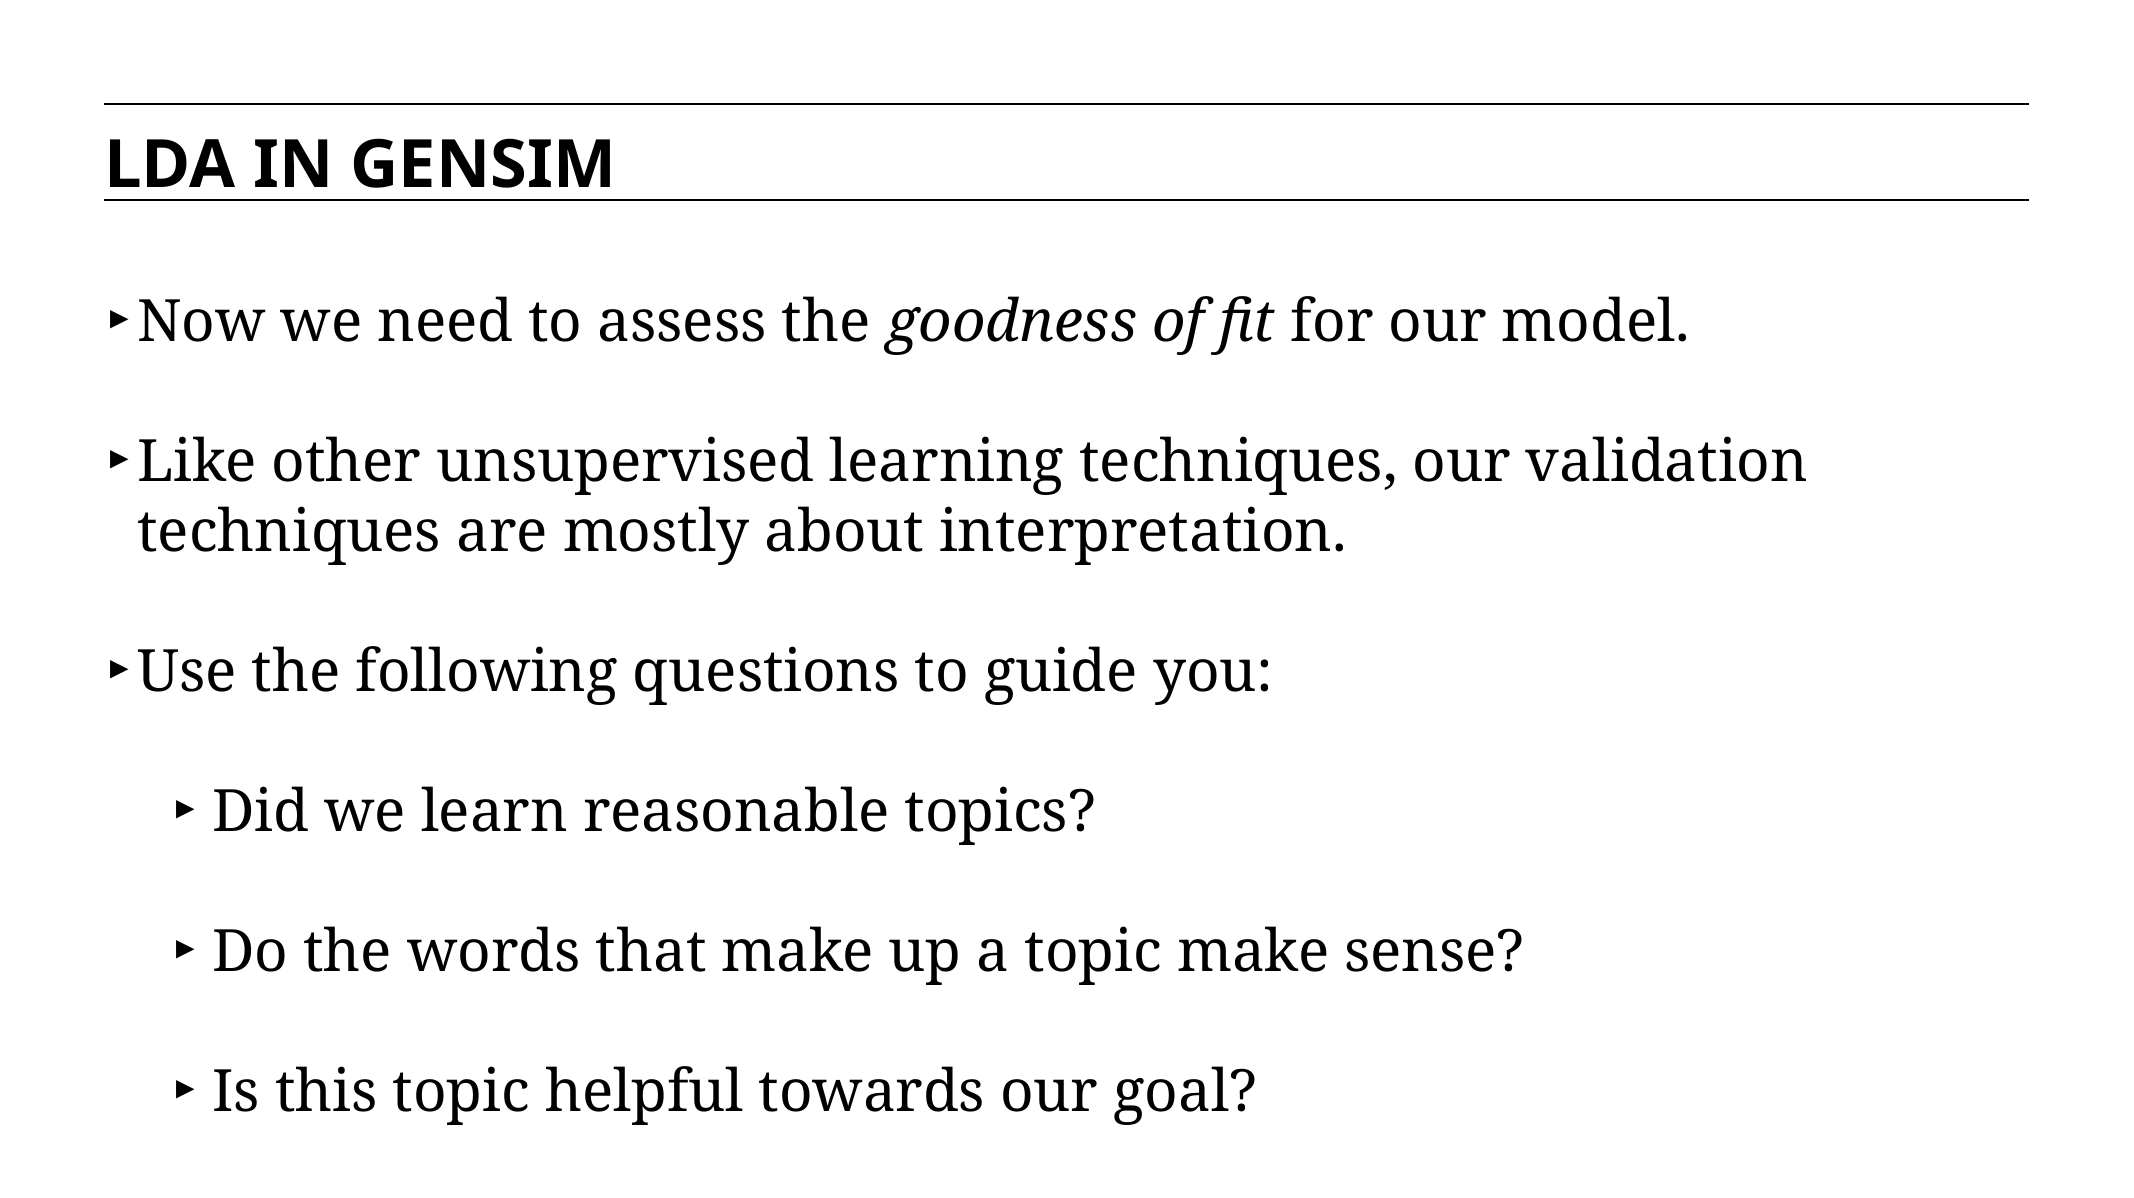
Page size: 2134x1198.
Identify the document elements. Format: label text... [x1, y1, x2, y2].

list Now we need to assess the goodness of fit for our model. Like other unsupervised learning techniques, our validation techniques are mostly about interpretation. Use the following questions to guide you: Did we learn reasonable topics? Do the words that make up a topic make sense? Is this topic helpful towards our goal? [104, 213, 2030, 839]
text_box LDA IN GENSIM [104, 120, 2030, 192]
